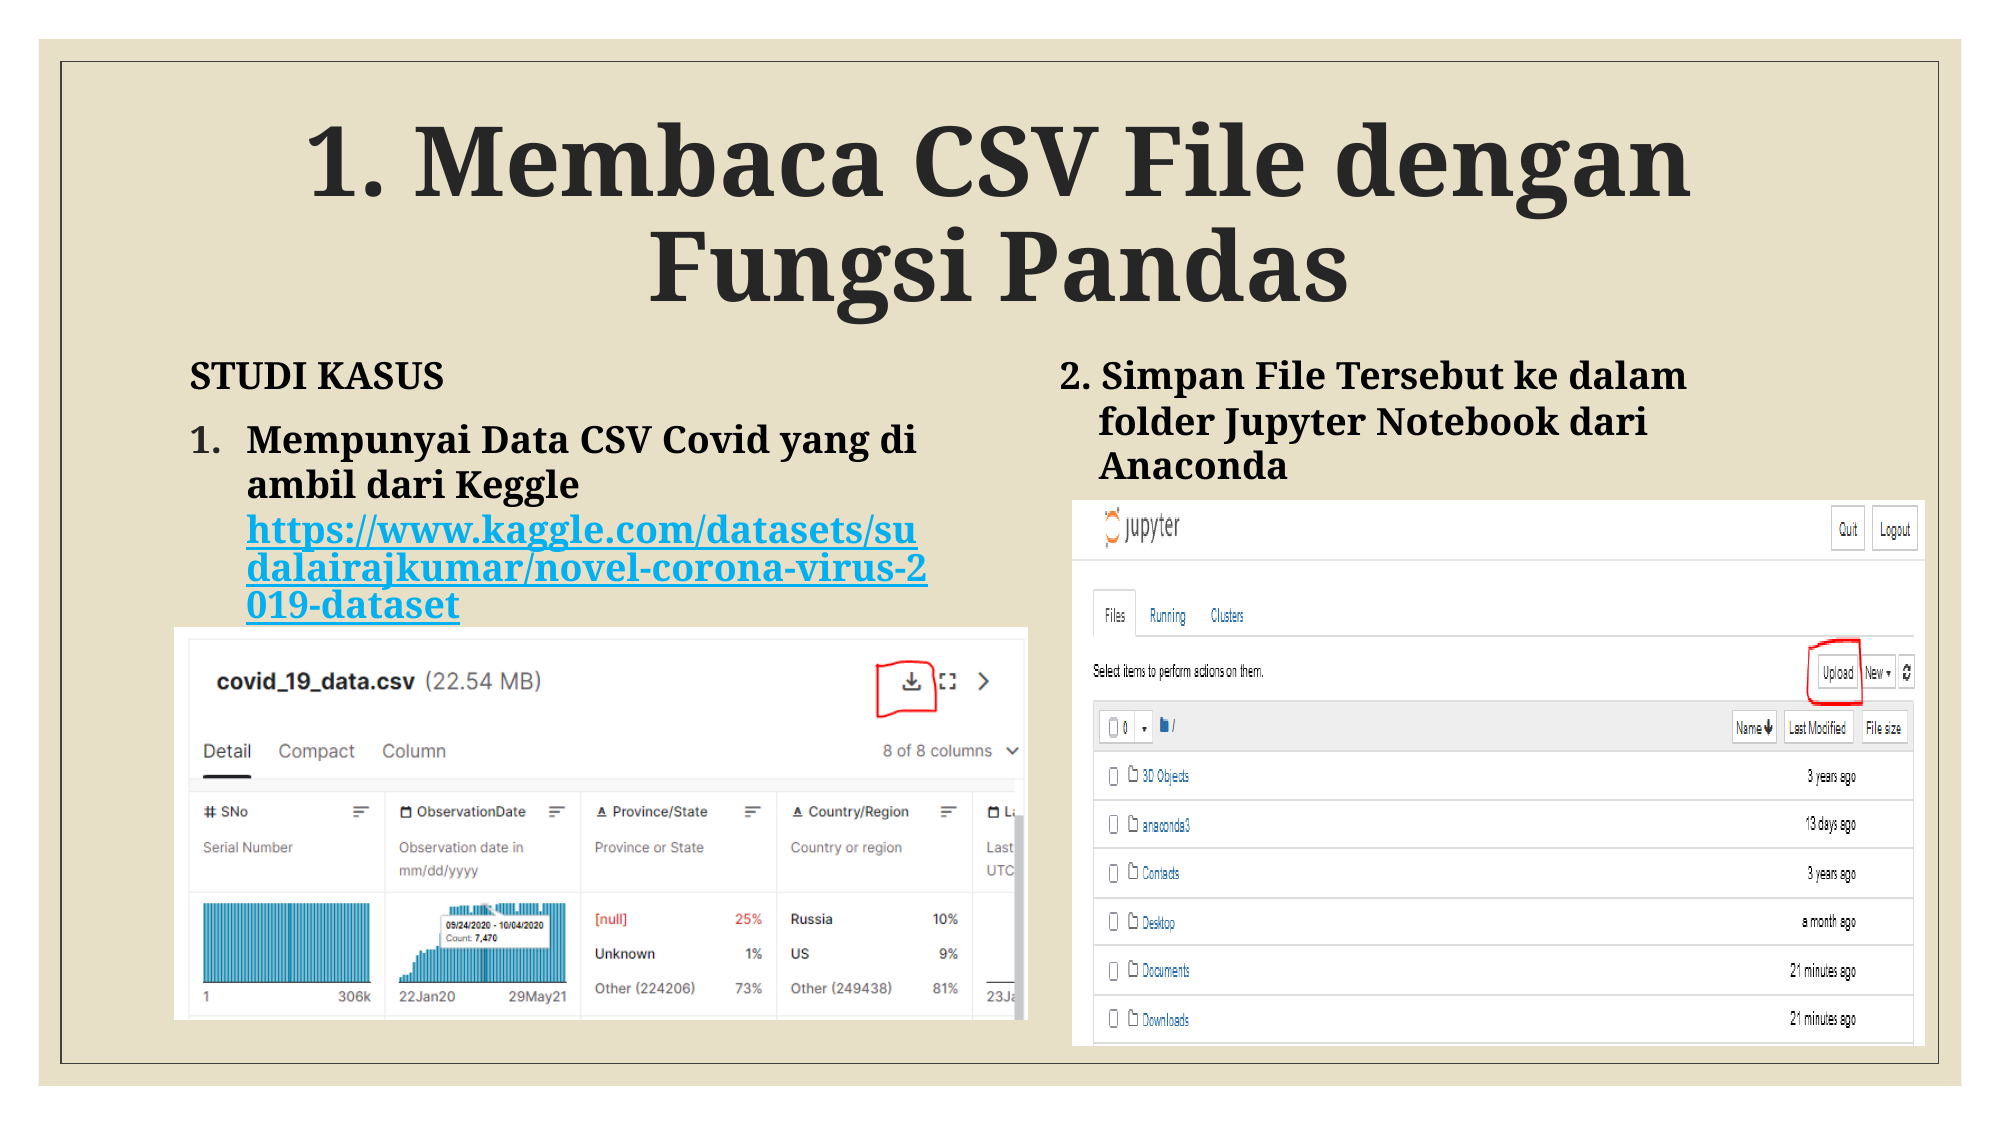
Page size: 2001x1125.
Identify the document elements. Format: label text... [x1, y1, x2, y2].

list STUDI KASUS Mempunyai Data CSV Covid yang di ambil dari Keggle https://www.kaggle.com/datasets/sudalairajkumar/novel-corona-virus-2019-dataset [174, 345, 955, 624]
list 2. Simpan File Tersebut ke dalam folder Jupyter Notebook dari Anaconda [1044, 345, 1825, 960]
title 1. Membaca CSV File dengan Fungsi Pandas [174, 105, 1825, 331]
picture [1072, 500, 1925, 1046]
picture [174, 627, 1028, 1020]
